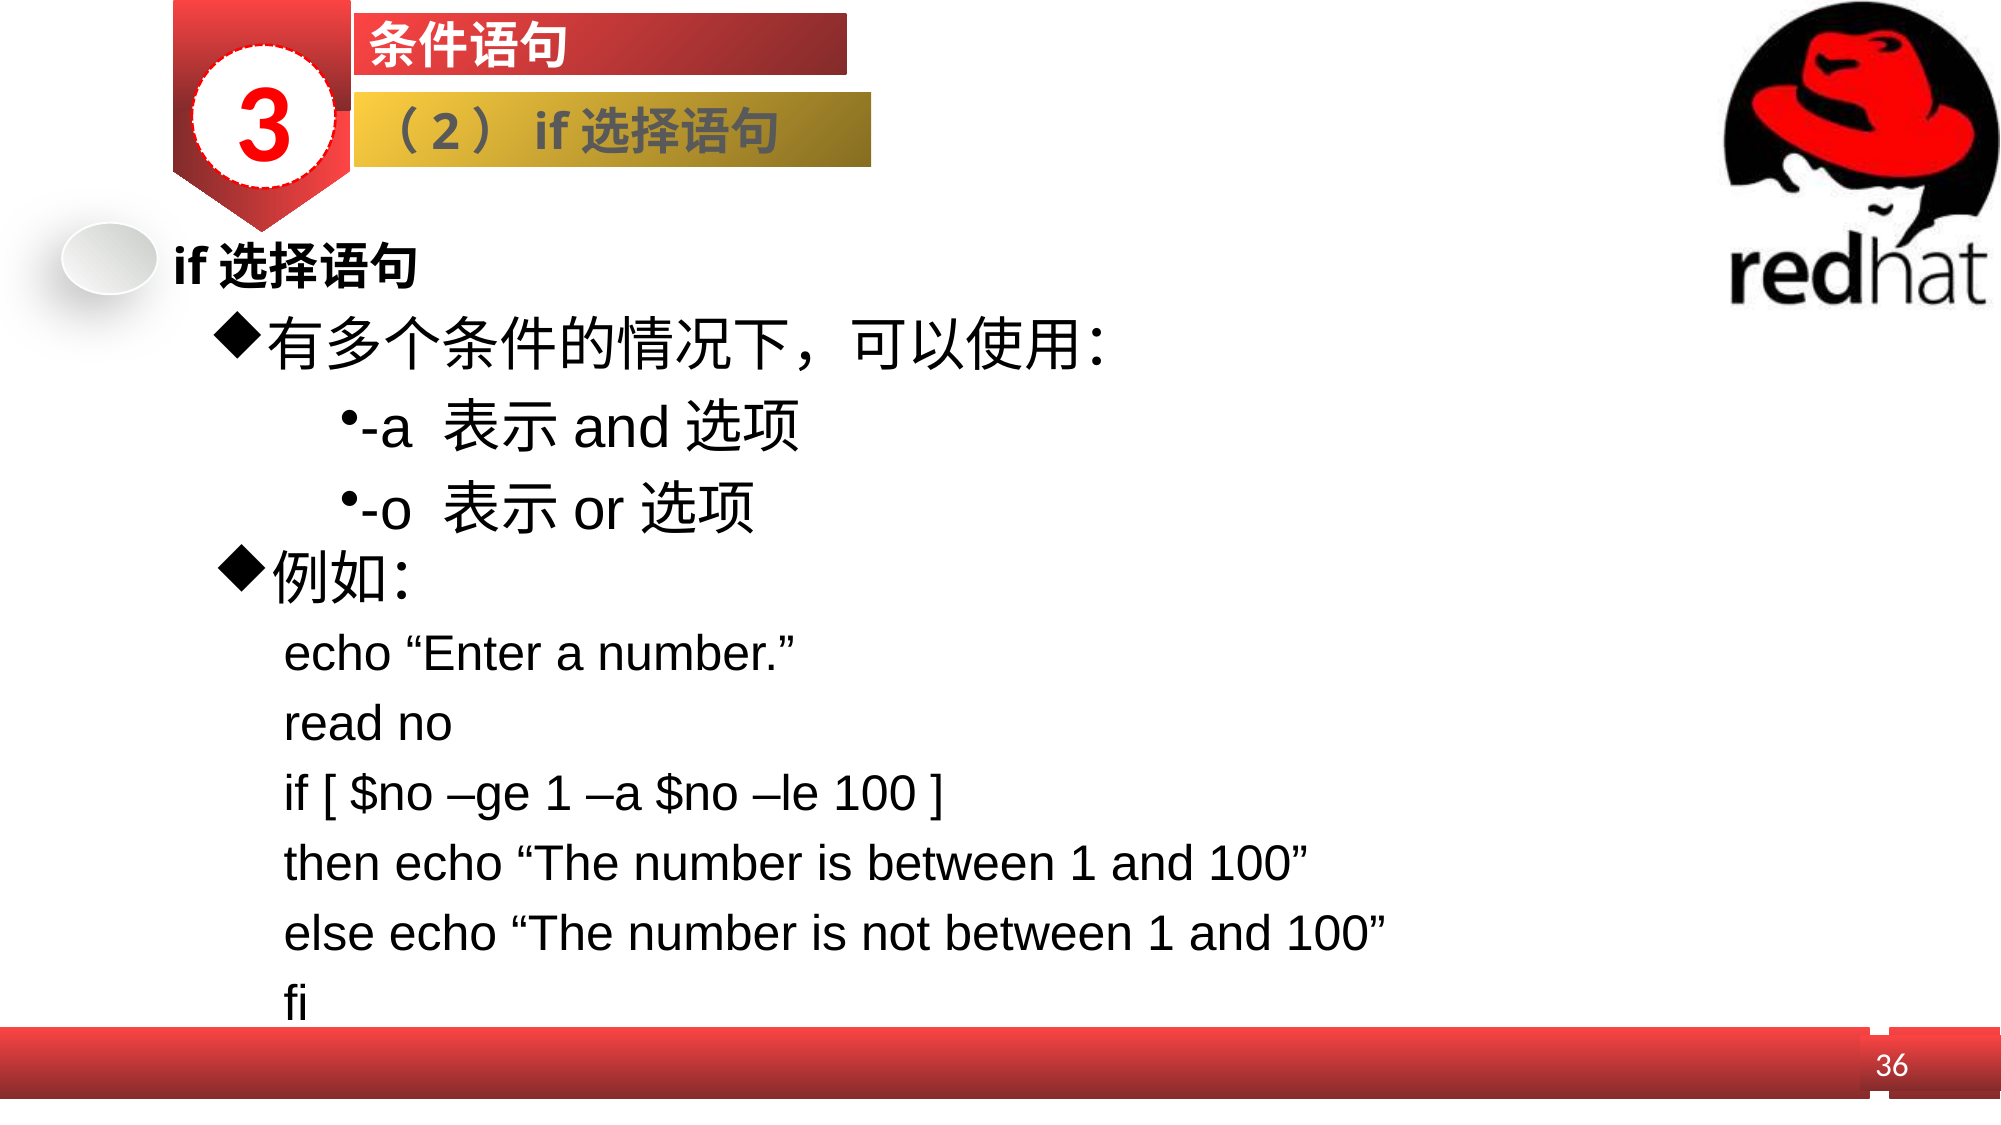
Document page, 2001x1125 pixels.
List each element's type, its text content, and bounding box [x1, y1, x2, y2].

text_box （2）if选择语句 [354, 92, 872, 167]
text_box 3 [189, 42, 338, 191]
text_box 有多个条件的情况下，可以使用： -a 表示and选项 -o 表示or选项 例如： echo “Enter a number.” read no if [ $no –ge 1 –a $no –le 100 ] then echo “The number is between 1 and 100” else echo “The number is not between 1 and 100” fi [118, 300, 1824, 1039]
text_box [61, 222, 548, 303]
picture [1715, 0, 2000, 315]
text_box 条件语句 [352, 12, 848, 76]
